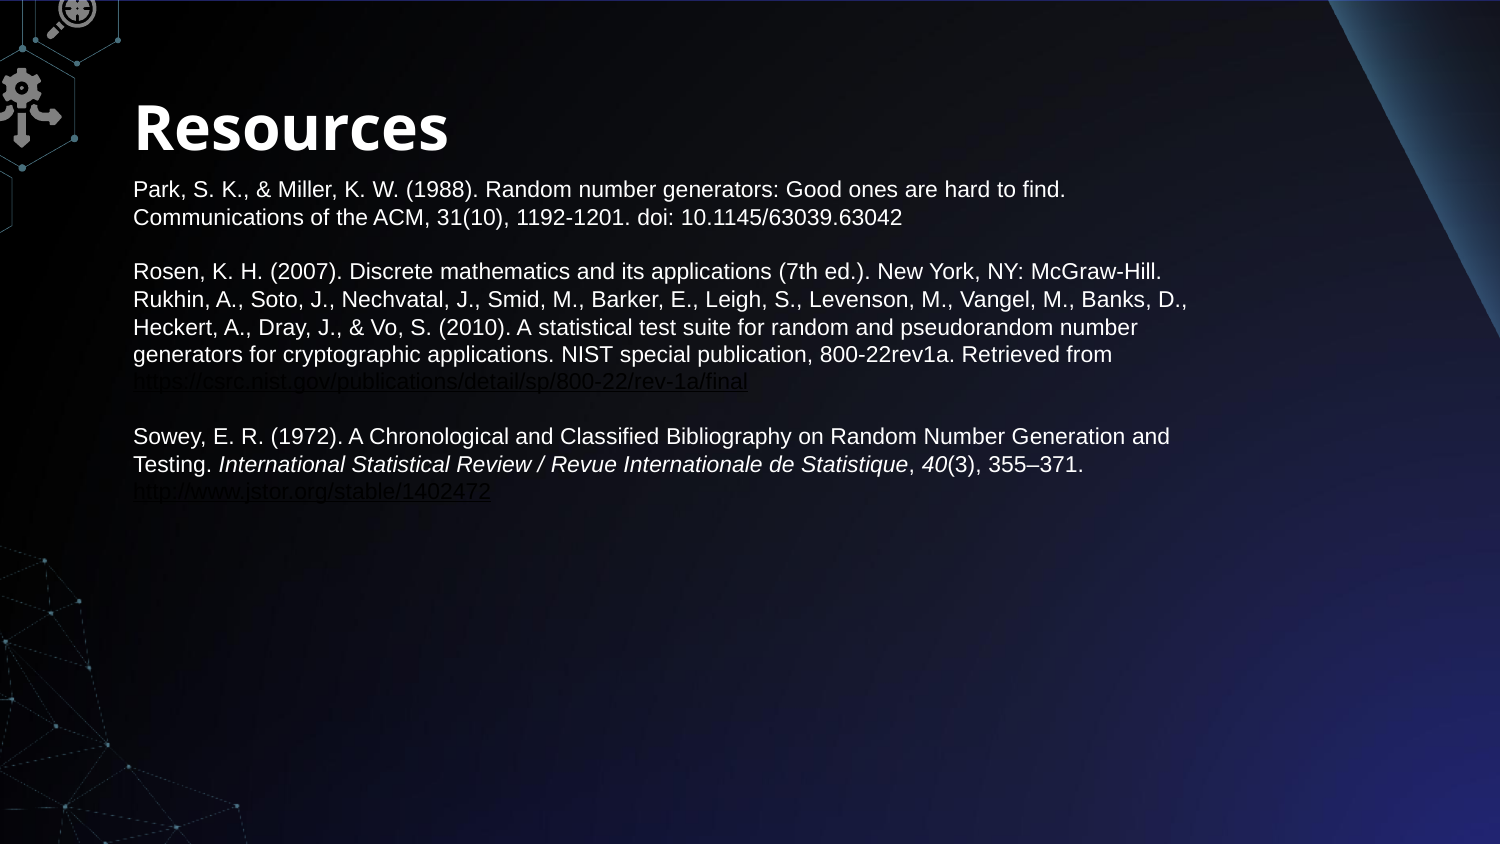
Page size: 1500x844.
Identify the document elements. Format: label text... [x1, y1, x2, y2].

title Resources [118, 72, 1382, 167]
picture [0, 0, 1500, 844]
text_box Park, S. K., & Miller, K. W. (1988). Random number generators: Good ones are hard to find. Communications of the ACM, 31(10), 1192-1201. doi: 10.1145/63039.63042 Rosen, K. H. (2007). Discrete mathematics and its applications (7th ed.). New York, NY: McGraw-Hill. ​ Rukhin, A., Soto, J., Nechvatal, J., Smid, M., Barker, E., Leigh, S., Levenson, M., Vangel, M., Banks, D., Heckert, A., Dray, J., & Vo, S. (2010). A statistical test suite for random and pseudorandom number generators for cryptographic applications. NIST special publication, 800-22rev1a. Retrieved from https://csrc.nist.gov/publications/detail/sp/800-22/rev-1a/final​ ​ Sowey, E. R. (1972). A Chronological and Classified Bibliography on Random Number Generation and Testing. International Statistical Review / Revue Internationale de Statistique, 40(3), 355–371. http://www.jstor.org/stable/1402472​ ​ [118, 167, 1256, 567]
picture [62, 1, 92, 23]
